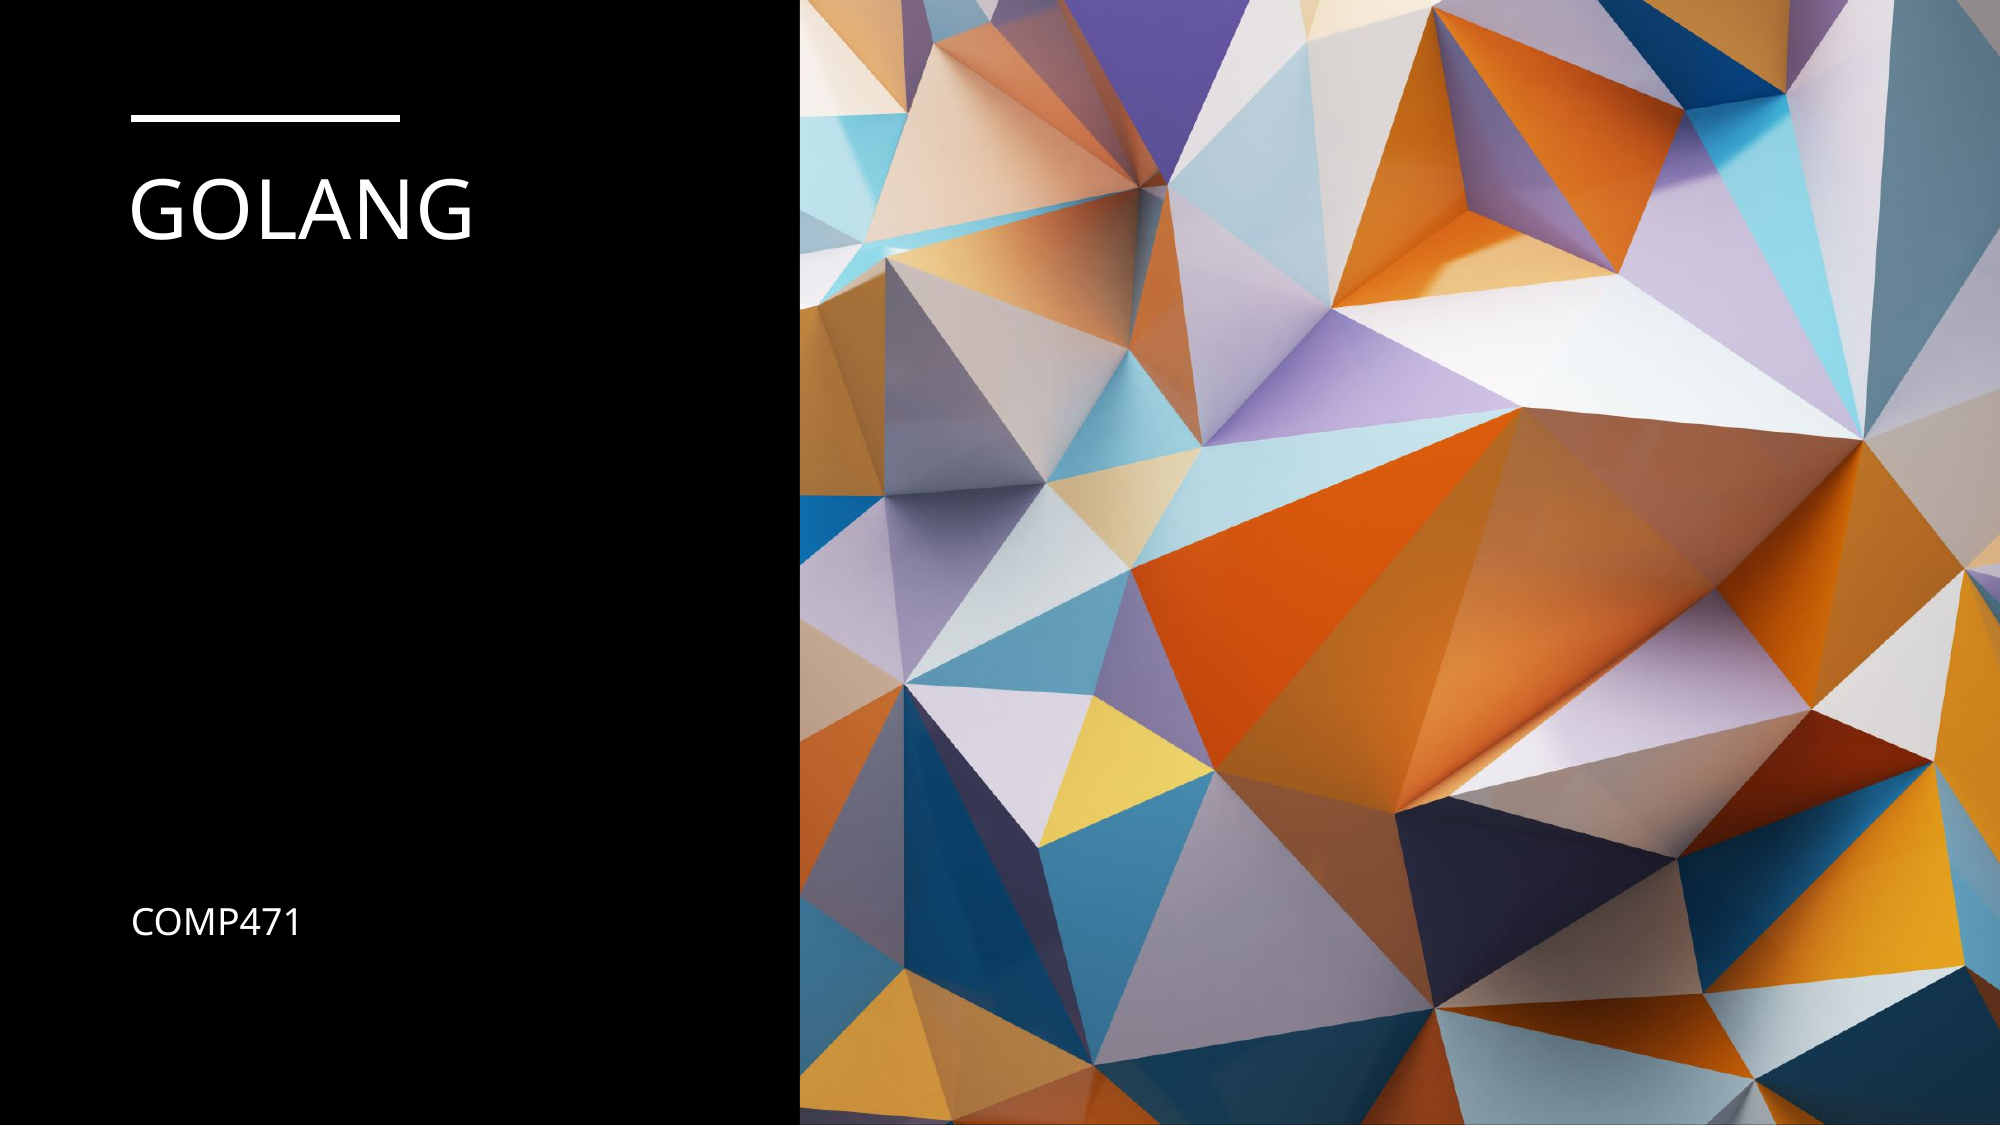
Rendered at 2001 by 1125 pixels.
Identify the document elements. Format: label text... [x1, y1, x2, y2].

title GOLANG [112, 149, 707, 747]
subtitle COMP471 [115, 856, 671, 950]
picture [799, 0, 2000, 1125]
text_box [0, 0, 799, 1125]
